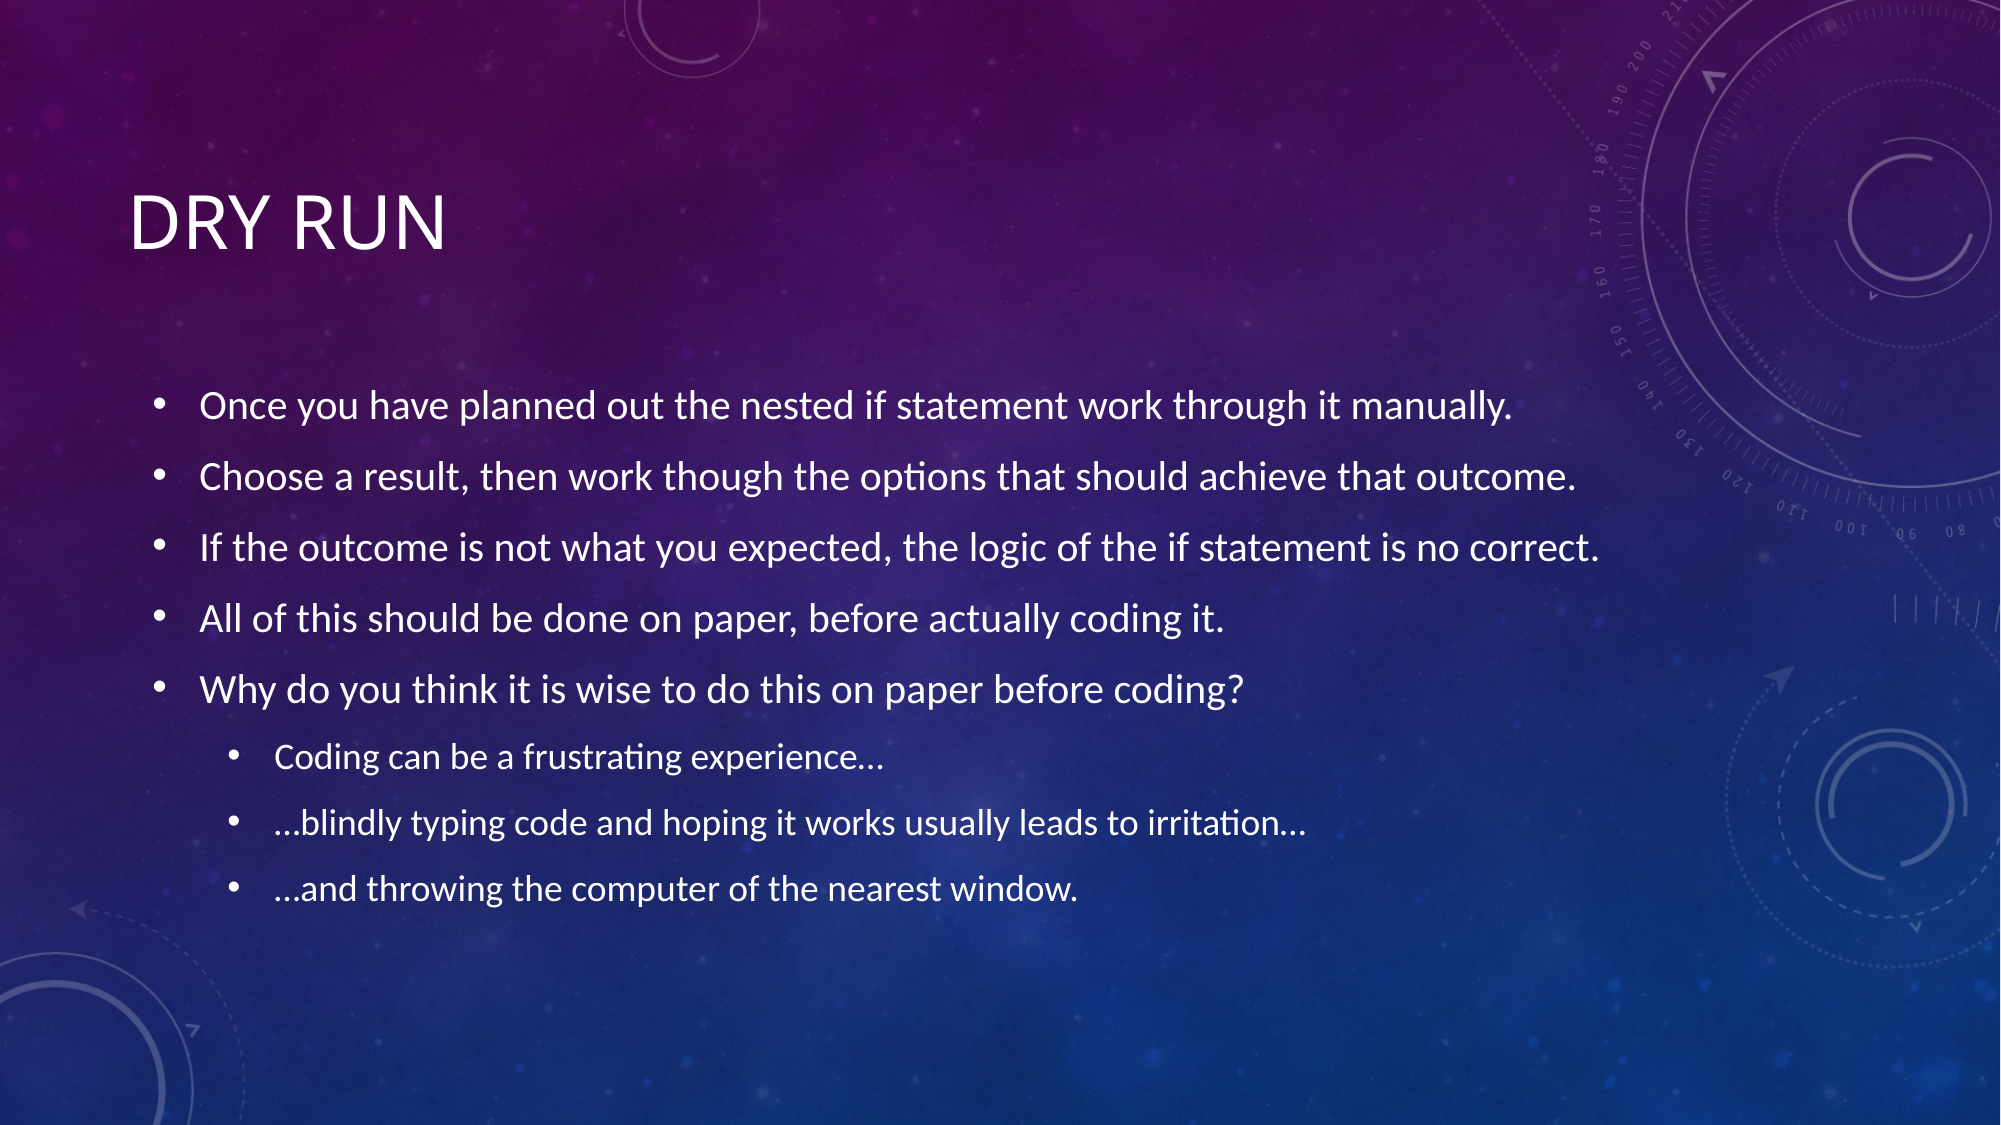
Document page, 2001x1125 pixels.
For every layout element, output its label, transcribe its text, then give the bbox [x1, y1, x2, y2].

title Dry Run [112, 99, 1775, 339]
list Once you have planned out the nested if statement work through it manually. Choose a result, then work though the options that should achieve that outcome. If the outcome is not what you expected, the logic of the if statement is no correct. All of this should be done on paper, before actually coding it. Why do you think it is wise to do this on paper before coding? Coding can be a frustrating experience… …blindly typing code and hoping it works usually leads to irritation… …and throwing the computer of the nearest window. [137, 244, 1863, 1043]
picture [0, 0, 2001, 1125]
